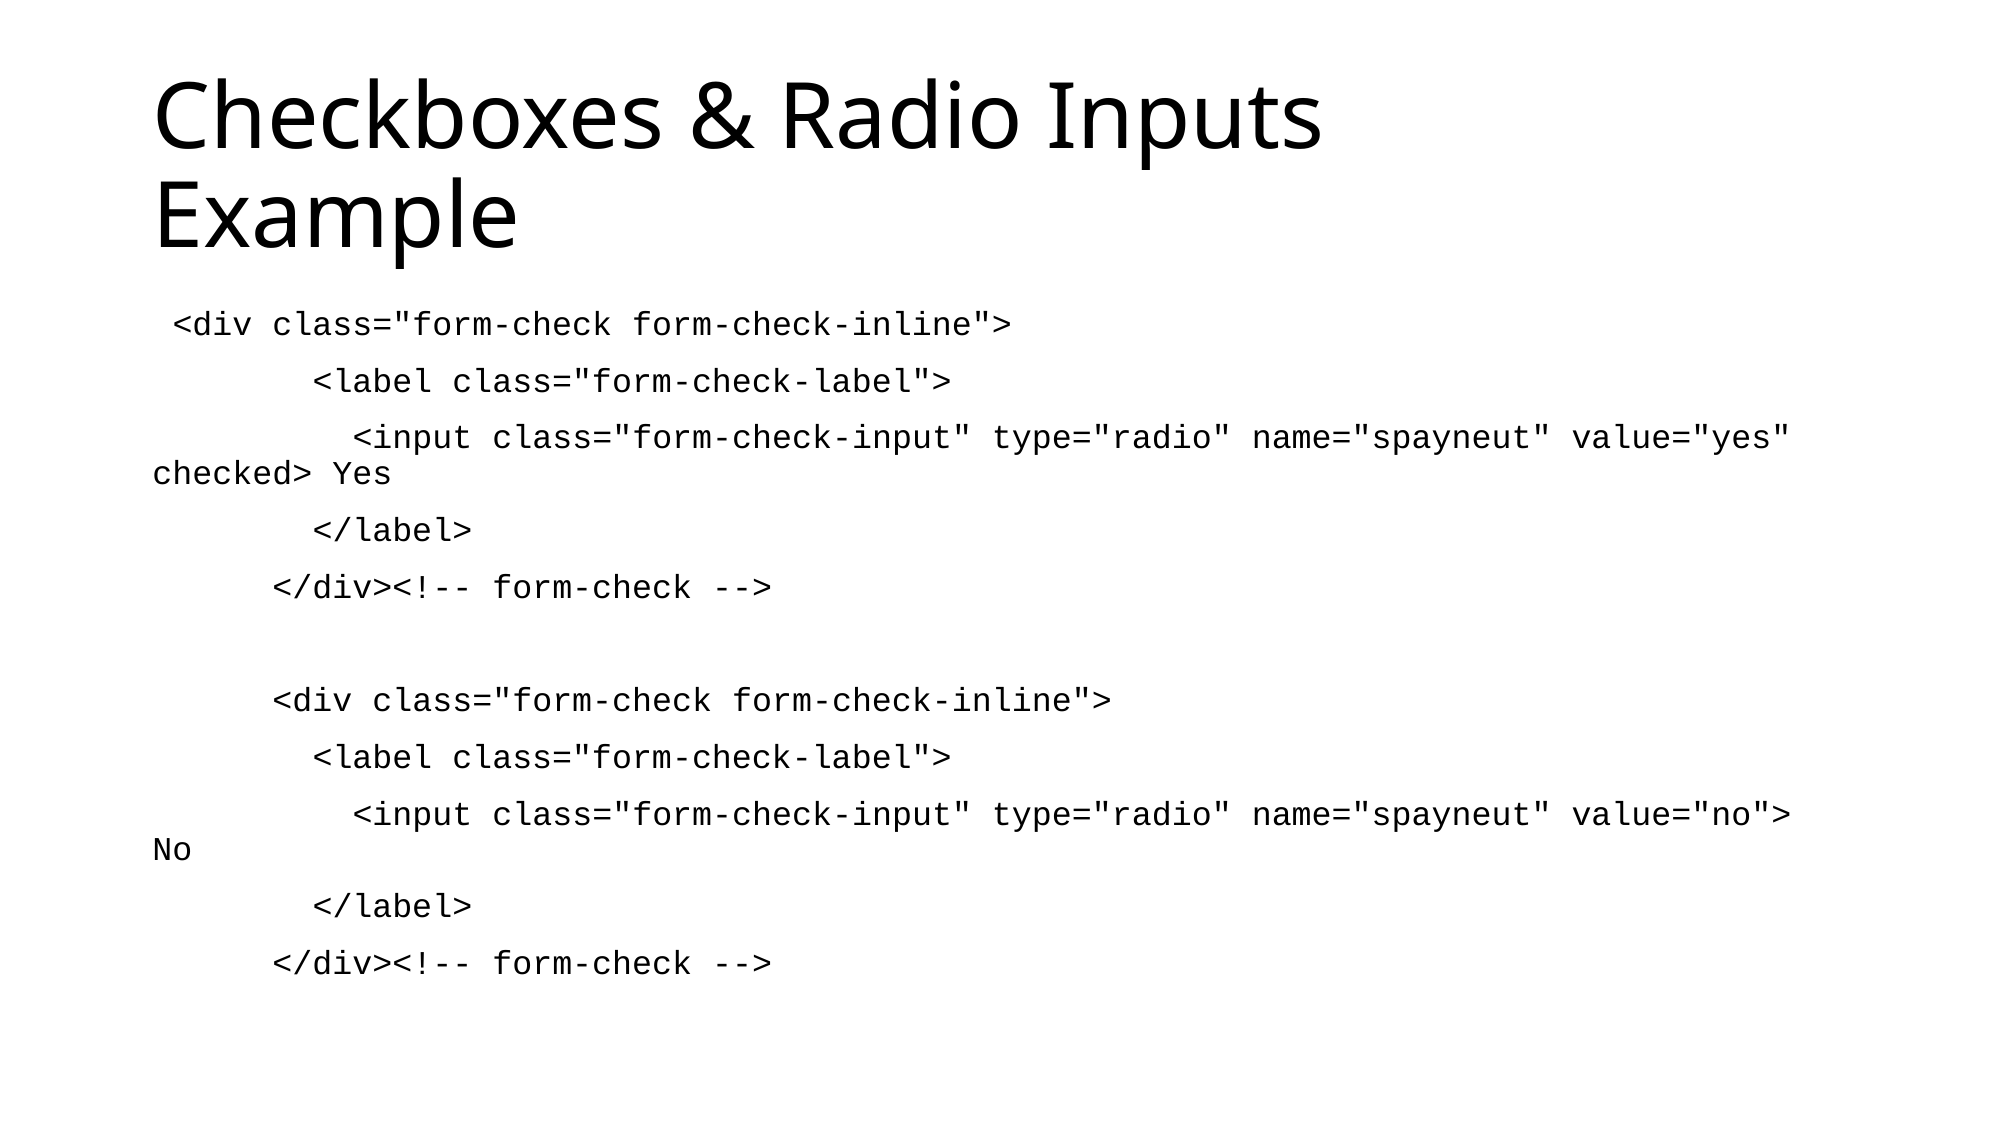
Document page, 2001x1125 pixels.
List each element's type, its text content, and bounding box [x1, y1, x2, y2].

title Checkboxes & Radio Inputs Example [137, 59, 1863, 278]
list <div class="form-check form-check-inline"> <label class="form-check-label"> <input class="form-check-input" type="radio" name="spayneut" value="yes" checked> Yes </label> </div><!-- form-check --> <div class="form-check form-check-inline"> <label class="form-check-label"> <input class="form-check-input" type="radio" name="spayneut" value="no"> No </label> </div><!-- form-check --> [137, 299, 1863, 1014]
